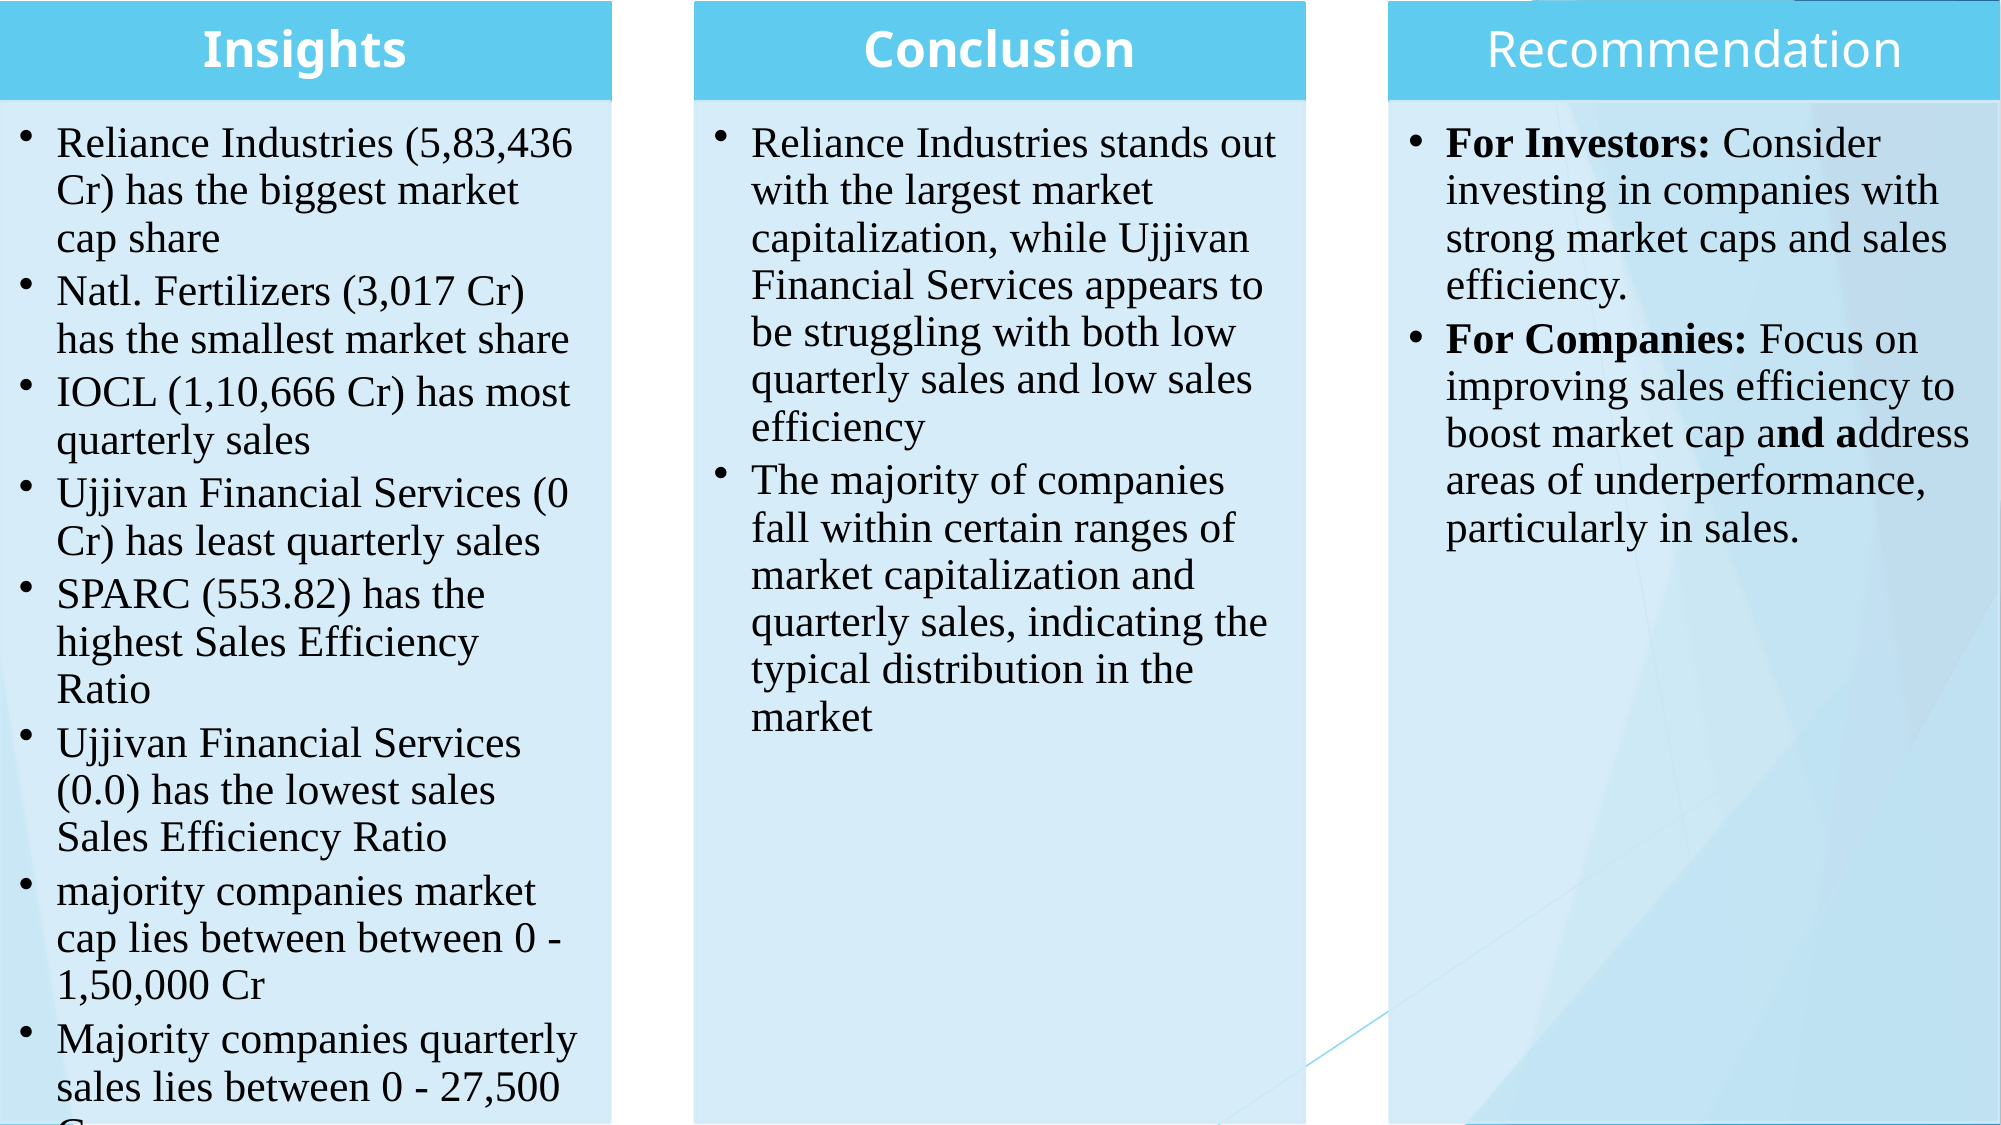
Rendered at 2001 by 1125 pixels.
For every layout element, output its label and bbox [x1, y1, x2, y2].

text_box [0, 0, 2000, 1125]
